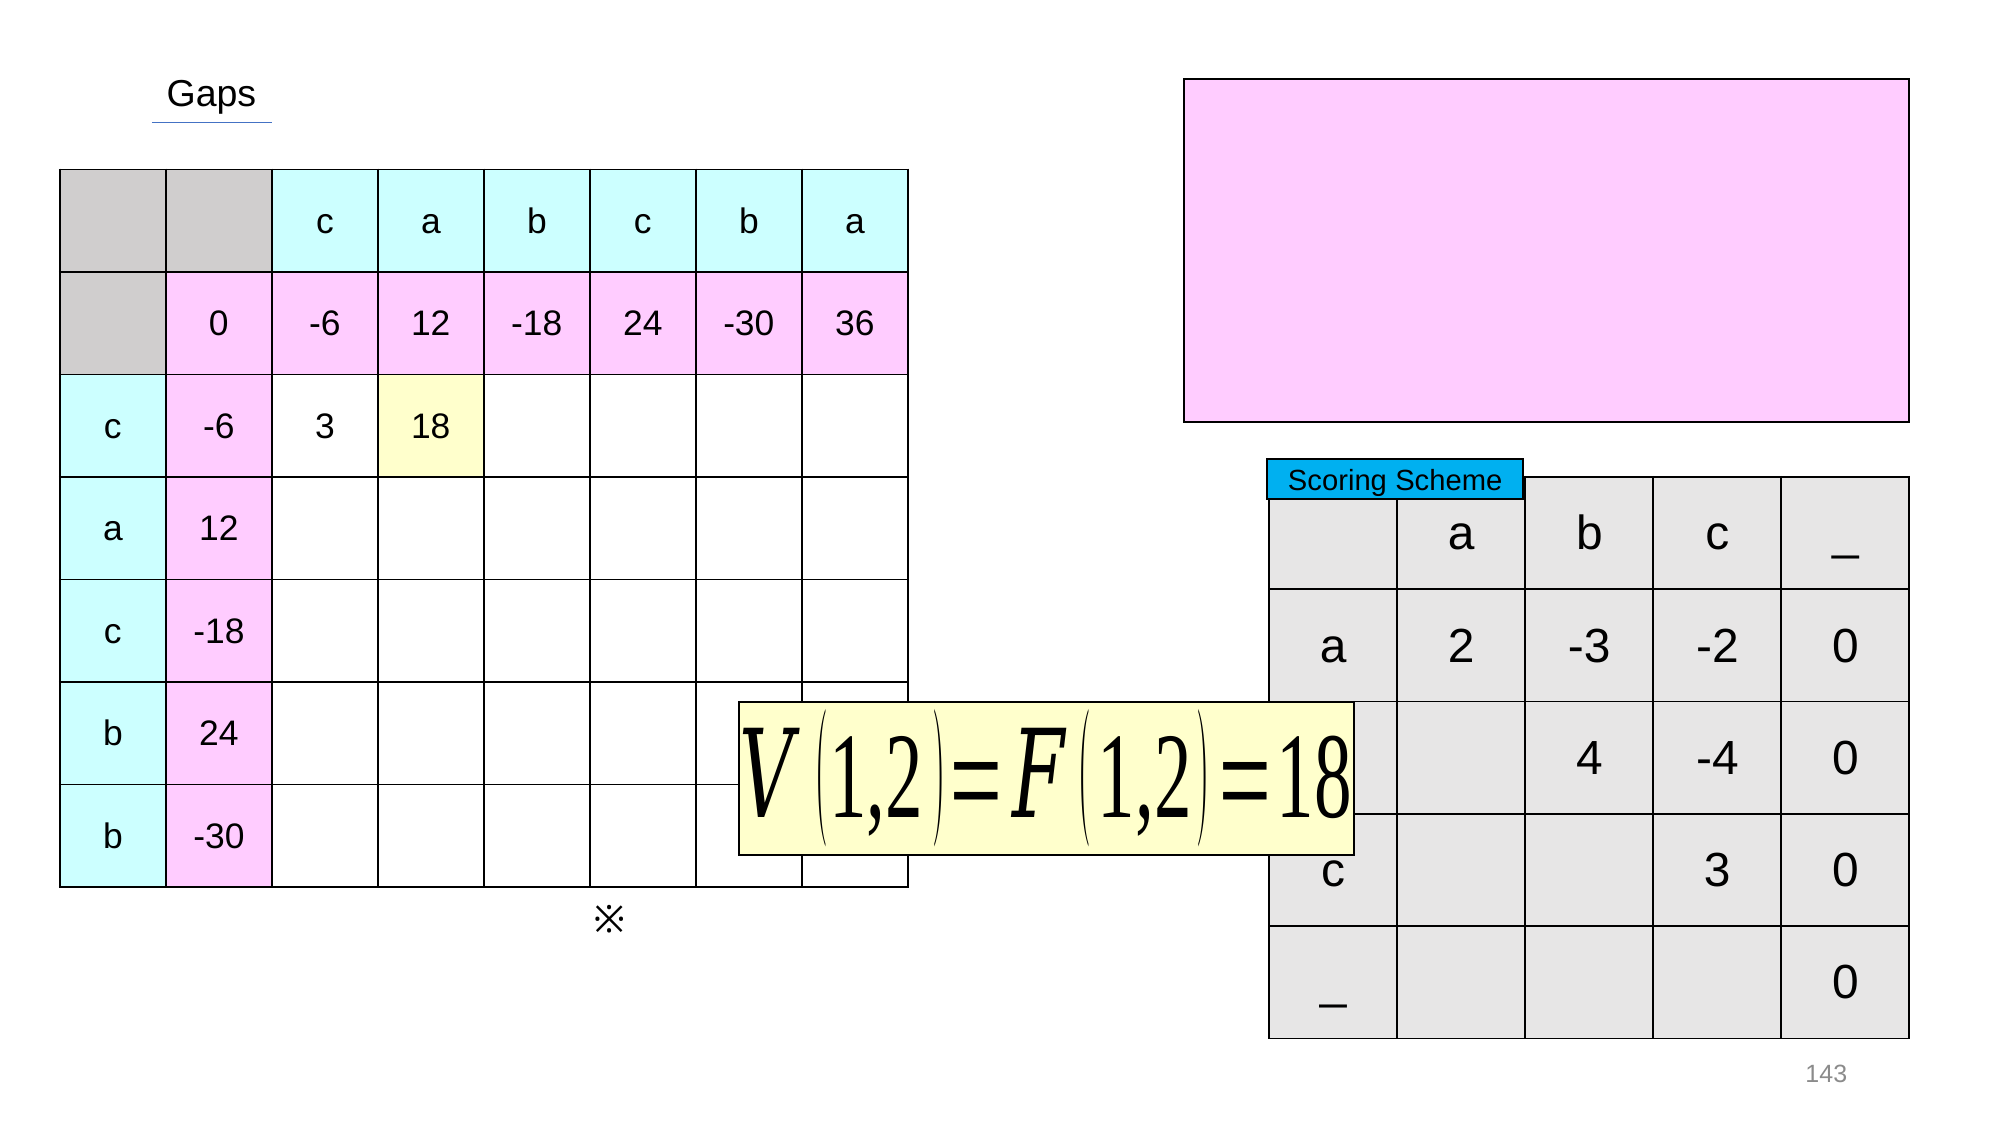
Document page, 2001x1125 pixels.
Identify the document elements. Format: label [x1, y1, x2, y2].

table_cell [1526, 702, 1652, 813]
table_cell [803, 683, 907, 701]
table_cell [1526, 927, 1652, 1038]
table_cell [591, 580, 695, 681]
table_cell [1654, 702, 1780, 813]
table_cell [61, 785, 165, 886]
table_cell [1782, 815, 1908, 925]
table_cell [167, 785, 271, 886]
table_cell [1526, 590, 1652, 701]
table_cell [591, 785, 695, 886]
table_cell [1270, 590, 1396, 701]
table_cell [485, 580, 589, 681]
table_cell [61, 580, 165, 681]
table_cell [61, 683, 165, 784]
table_cell [697, 785, 801, 886]
table_cell [1398, 590, 1524, 701]
table_cell [273, 580, 377, 681]
table_header [1398, 500, 1524, 588]
table_header [167, 170, 271, 271]
table_header [61, 170, 165, 271]
table_cell [273, 785, 377, 886]
table_cell [697, 375, 801, 476]
table_cell [1654, 815, 1780, 925]
table_cell [485, 375, 589, 476]
table_cell [273, 375, 377, 476]
table_cell [1398, 702, 1524, 813]
table_cell [379, 785, 483, 886]
table_cell [803, 856, 907, 886]
table_cell [803, 375, 907, 476]
table_cell [485, 683, 589, 784]
table_cell [61, 375, 165, 476]
table_cell [1270, 927, 1396, 1038]
table_header [1654, 478, 1780, 588]
table_cell [273, 683, 377, 784]
table_cell [803, 580, 907, 681]
table_cell [485, 785, 589, 886]
table_cell [697, 273, 801, 374]
slide_number [1412, 1042, 1863, 1103]
table_cell [1270, 815, 1396, 925]
table_header [1270, 500, 1396, 588]
table_header [1782, 478, 1908, 588]
table_cell [61, 478, 165, 579]
table_cell [167, 375, 271, 476]
table_header [485, 170, 589, 271]
table_cell [1398, 927, 1524, 1038]
table_cell [379, 478, 483, 579]
table_cell [591, 683, 695, 784]
table_cell [1355, 702, 1396, 813]
table_cell [803, 273, 907, 374]
table_cell [1782, 590, 1908, 701]
table_cell [273, 273, 377, 374]
table_cell [1782, 927, 1908, 1038]
table_cell [379, 273, 483, 374]
table_cell [167, 478, 271, 579]
table_cell [485, 273, 589, 374]
text_box [1266, 458, 1524, 500]
table_cell [697, 683, 801, 784]
table_header [379, 170, 483, 271]
table_cell [379, 683, 483, 784]
table_cell [591, 375, 695, 476]
table_cell [61, 273, 165, 374]
table_cell [273, 478, 377, 579]
table_cell [591, 273, 695, 374]
table_cell [697, 478, 801, 579]
text_box [151, 61, 1253, 123]
table_header [803, 170, 907, 271]
table_cell [697, 580, 801, 681]
table_cell [803, 478, 907, 579]
table_header [1526, 478, 1652, 588]
table_cell [379, 580, 483, 681]
table_cell [167, 273, 271, 374]
table_header [273, 170, 377, 271]
table_cell [1654, 590, 1780, 701]
table_cell [485, 478, 589, 579]
table_cell [167, 580, 271, 681]
table_cell [1654, 927, 1780, 1038]
table_cell [379, 375, 483, 476]
table_header [697, 170, 801, 271]
table_cell [591, 478, 695, 579]
table_cell [167, 683, 271, 784]
table_header [591, 170, 695, 271]
table_cell [1782, 702, 1908, 813]
table_cell [1526, 815, 1652, 925]
table_cell [1398, 815, 1524, 925]
